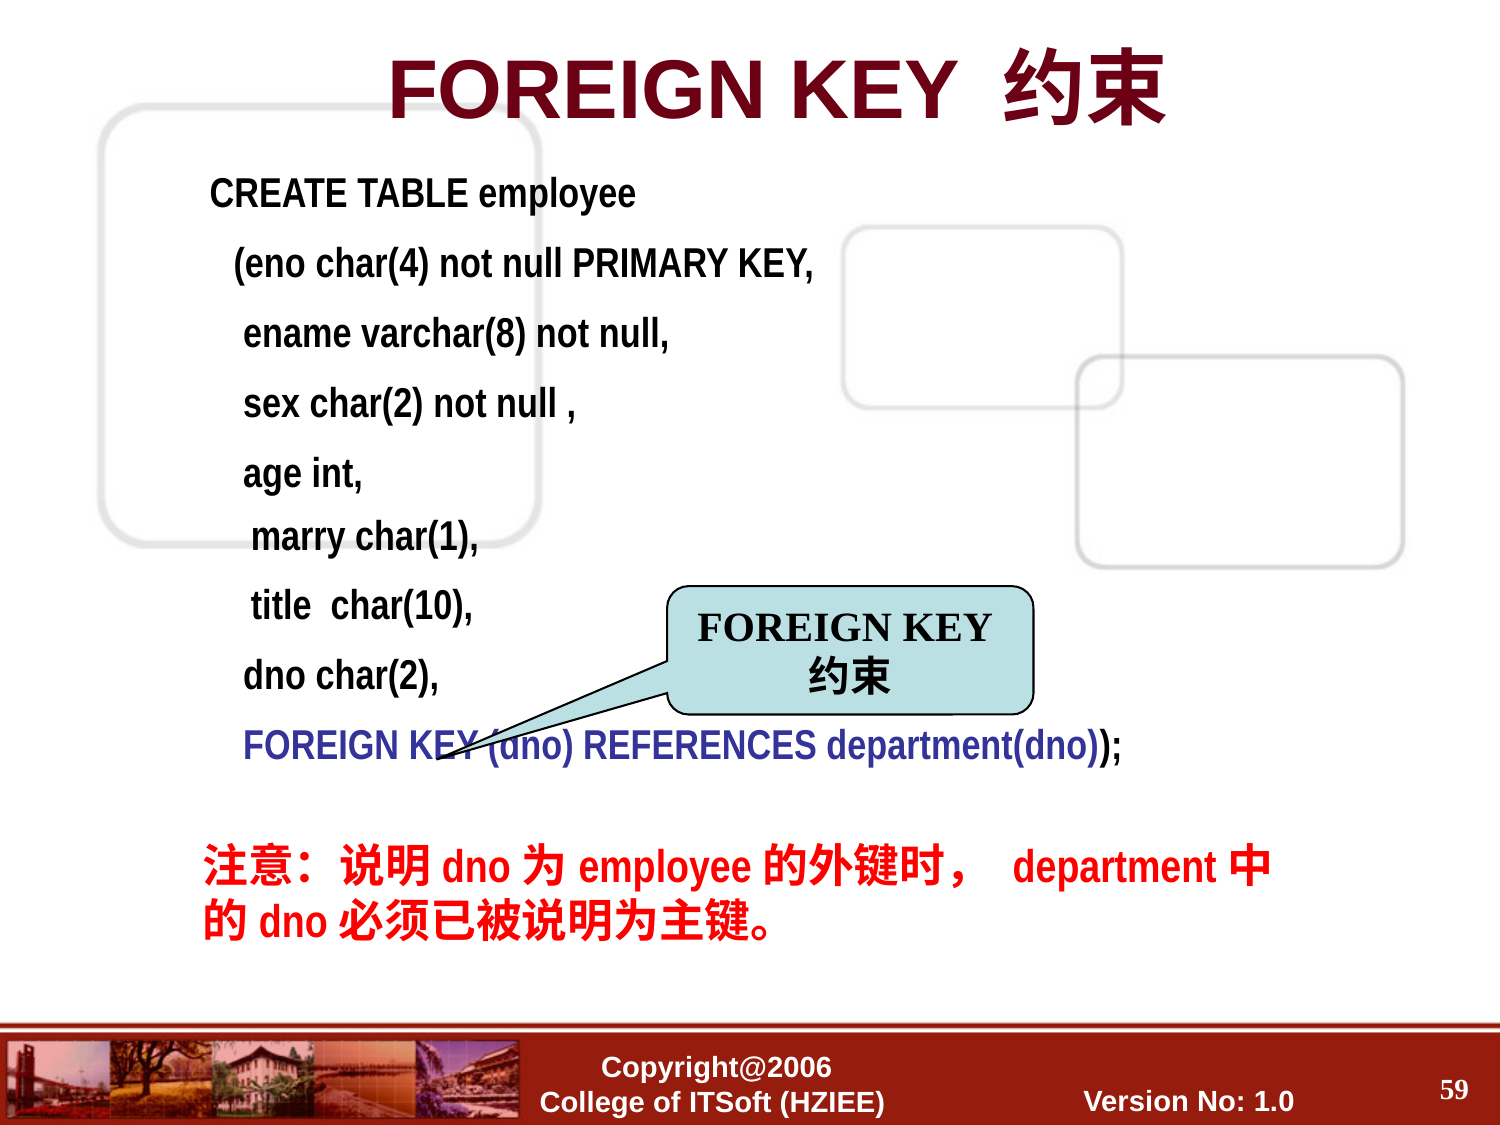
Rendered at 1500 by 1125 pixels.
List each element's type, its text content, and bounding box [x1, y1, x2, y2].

text_box FOREIGN KEY约束 [436, 586, 1034, 760]
picture [0, 0, 1500, 1125]
text_box FOREIGN KEY 约束 [106, 25, 1450, 164]
text_box CREATE TABLE employee (eno char(4) not null PRIMARY KEY, ename varchar(8) not null, sex char(2) not null , age int, marry char(1), title char(10), dno char(2), FOREIGN KEY (dno) REFERENCES department(dno)); [162, 164, 1400, 965]
text_box 注意：说明dno为employee的外键时， department中的dno必须已被说明为主键。 [187, 829, 1313, 954]
